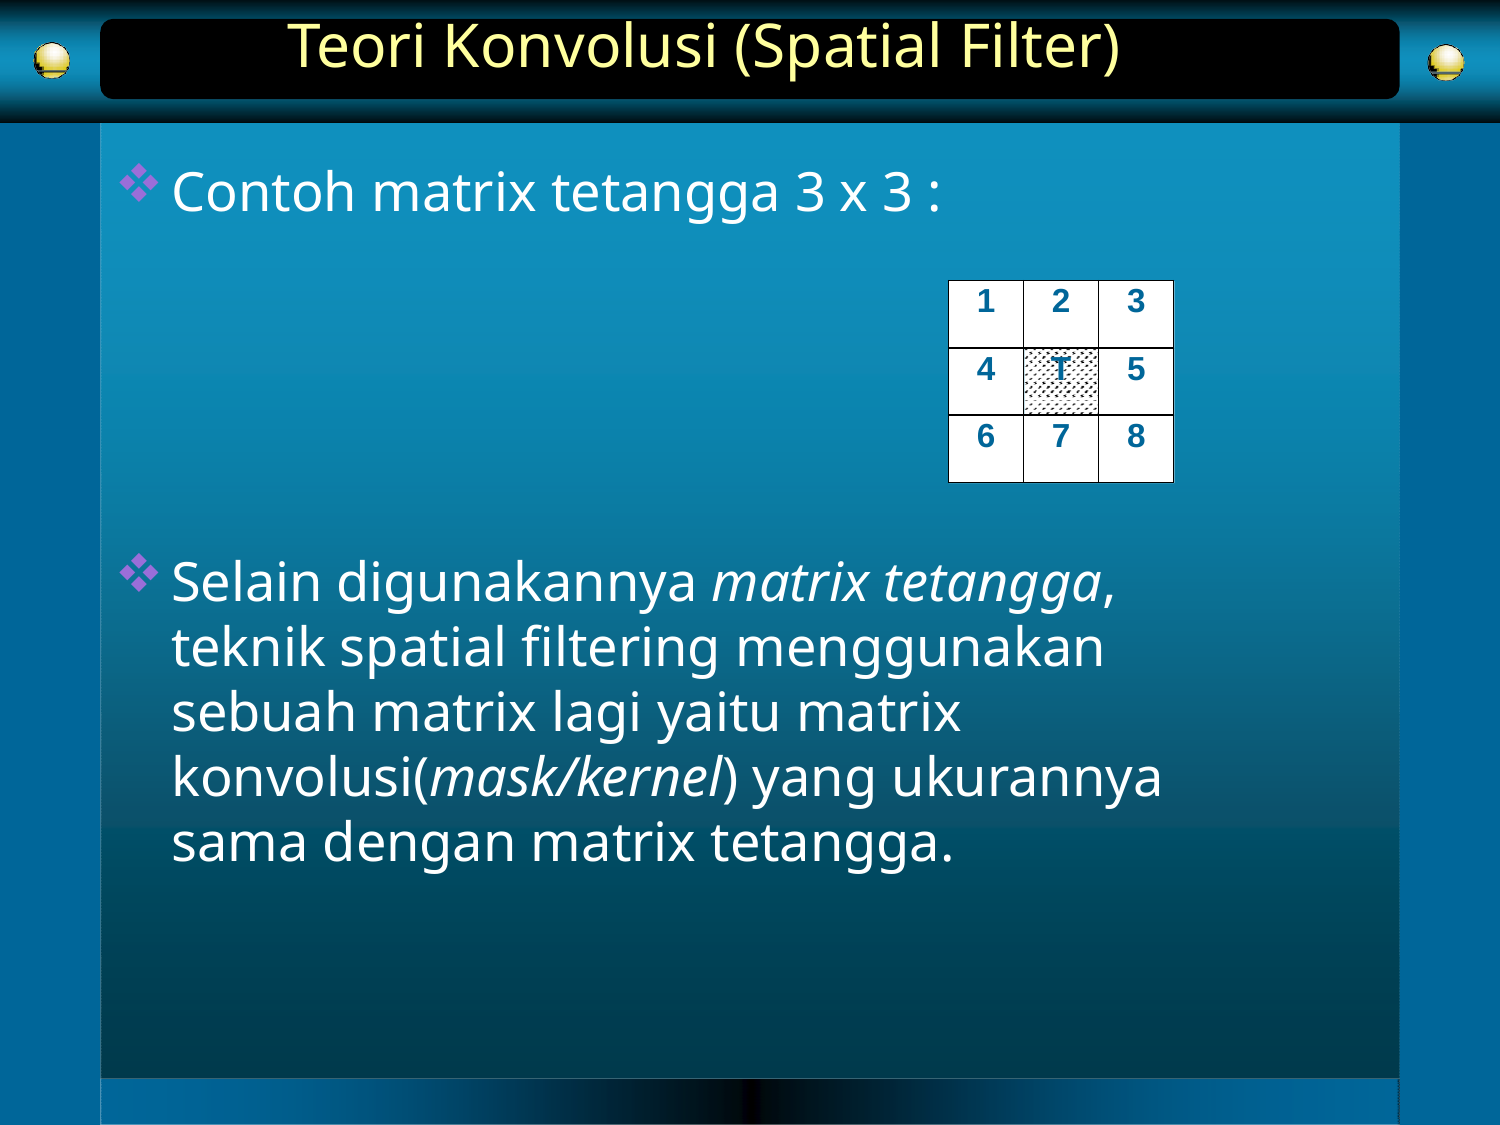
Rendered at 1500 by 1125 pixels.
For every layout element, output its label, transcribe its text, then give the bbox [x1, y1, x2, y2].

table_cell T [1024, 349, 1098, 414]
text_box [1427, 44, 1464, 81]
table_header 2 [1024, 281, 1098, 347]
text_box [100, 18, 285, 100]
text_box Contoh matrix tetangga 3 x 3 : [112, 154, 1025, 223]
text_box Selain digunakannya matrix tetangga, teknik spatial filtering menggunakan sebuah matrix lagi yaitu matrix konvolusi(mask/kernel) yang ukurannya sama dengan matrix tetangga. [112, 545, 1277, 873]
table_cell 7 [1024, 416, 1098, 482]
table_cell 6 [949, 416, 1023, 482]
table_cell 4 [949, 349, 1023, 414]
table_header 1 [949, 281, 1023, 347]
table_header 3 [1099, 281, 1173, 347]
title Teori Konvolusi (Spatial Filter) [285, 4, 1215, 195]
text_box [0, 0, 1500, 123]
table_cell 8 [1099, 416, 1173, 482]
text_box [100, 123, 1400, 1125]
text_box [1215, 18, 1400, 100]
text_box [33, 42, 70, 79]
table_cell 5 [1099, 349, 1173, 414]
